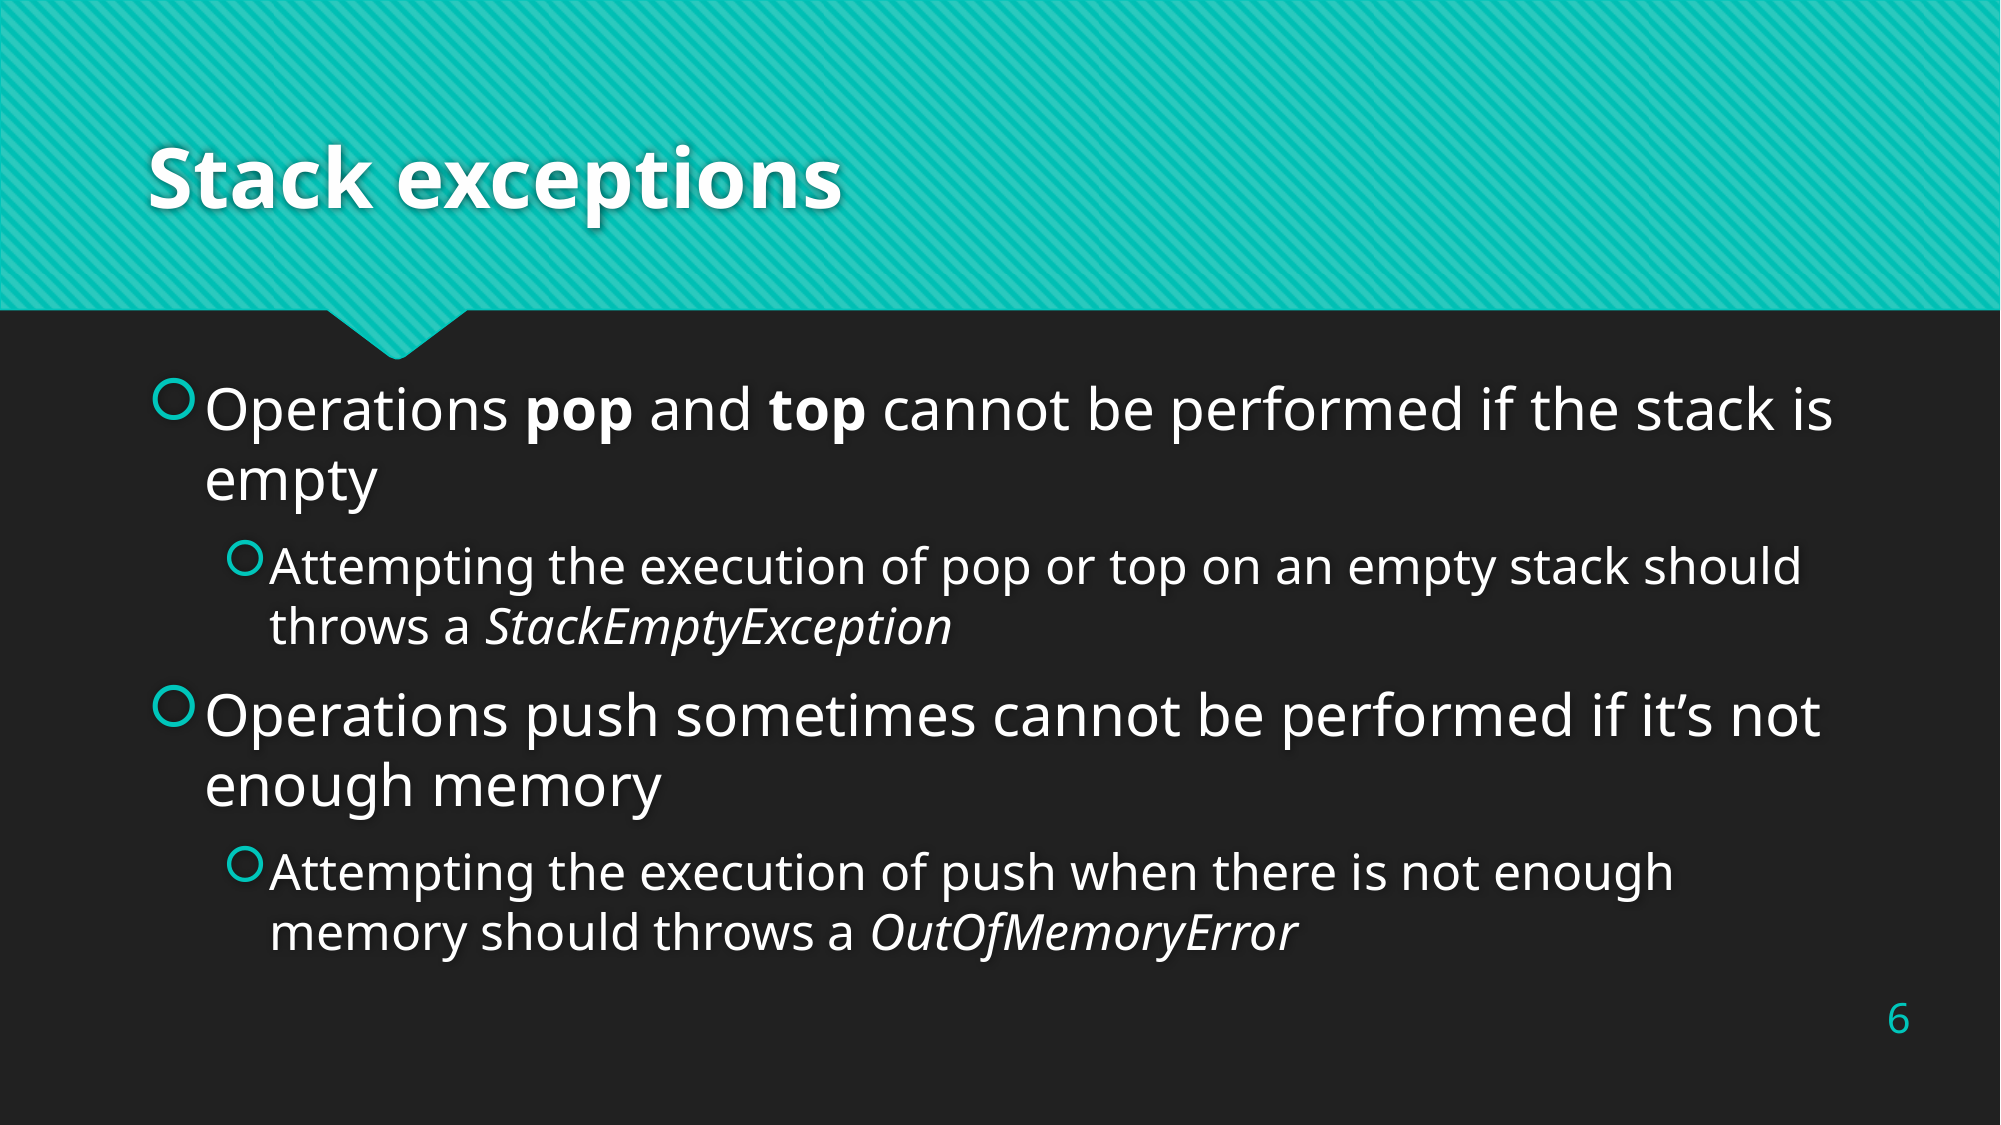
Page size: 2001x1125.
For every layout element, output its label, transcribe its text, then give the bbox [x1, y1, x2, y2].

slide_number 6 [1751, 970, 1926, 1051]
list Operations pop and top cannot be performed if the stack is empty Attempting the execution of pop or top on an empty stack should throws a StackEmptyException Operations push sometimes cannot be performed if it’s not enough memory Attempting the execution of push when there is not enough memory should throws a OutOfMemoryError [132, 364, 1866, 1034]
title Stack exceptions [132, 73, 1868, 233]
